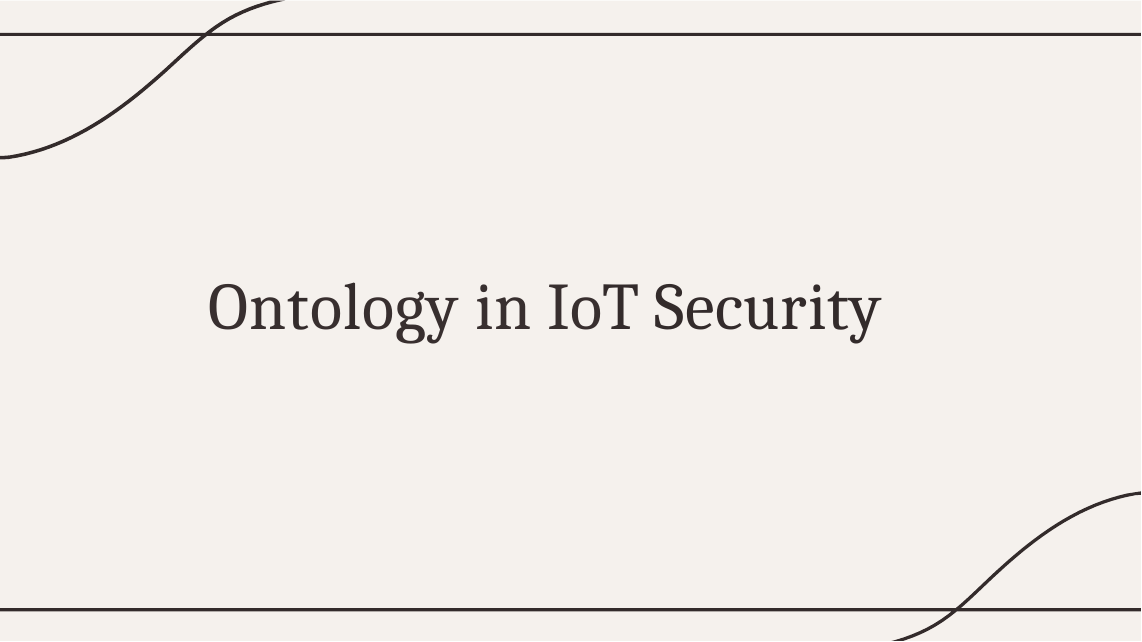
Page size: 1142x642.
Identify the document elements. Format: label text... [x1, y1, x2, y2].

text_box [0, 491, 1141, 641]
text_box [0, 0, 1141, 160]
title Ontology in IoT Security [205, 260, 916, 370]
